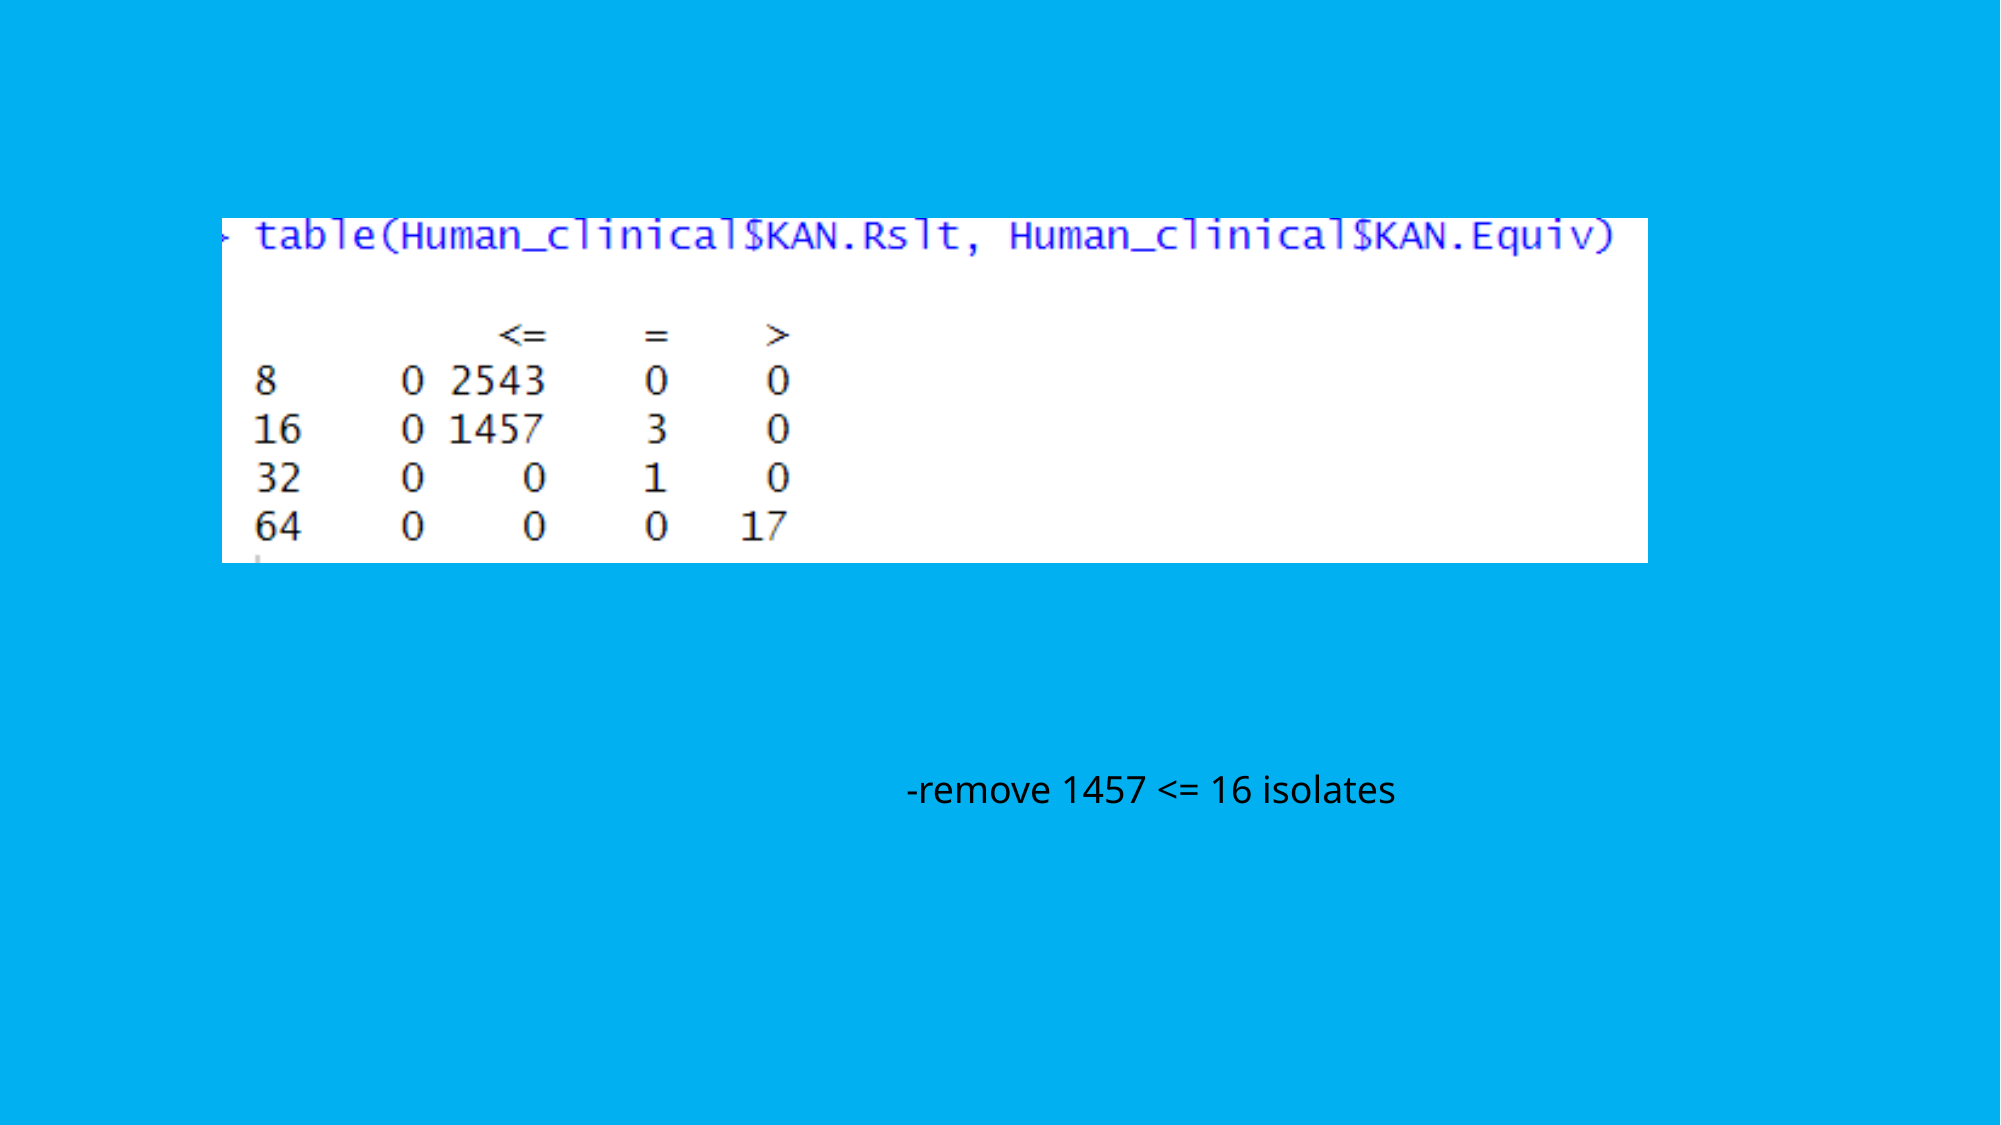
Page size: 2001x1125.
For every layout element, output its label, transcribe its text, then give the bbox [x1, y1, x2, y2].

picture [223, 219, 1647, 562]
text_box -remove 1457 <= 16 isolates [891, 758, 1639, 909]
